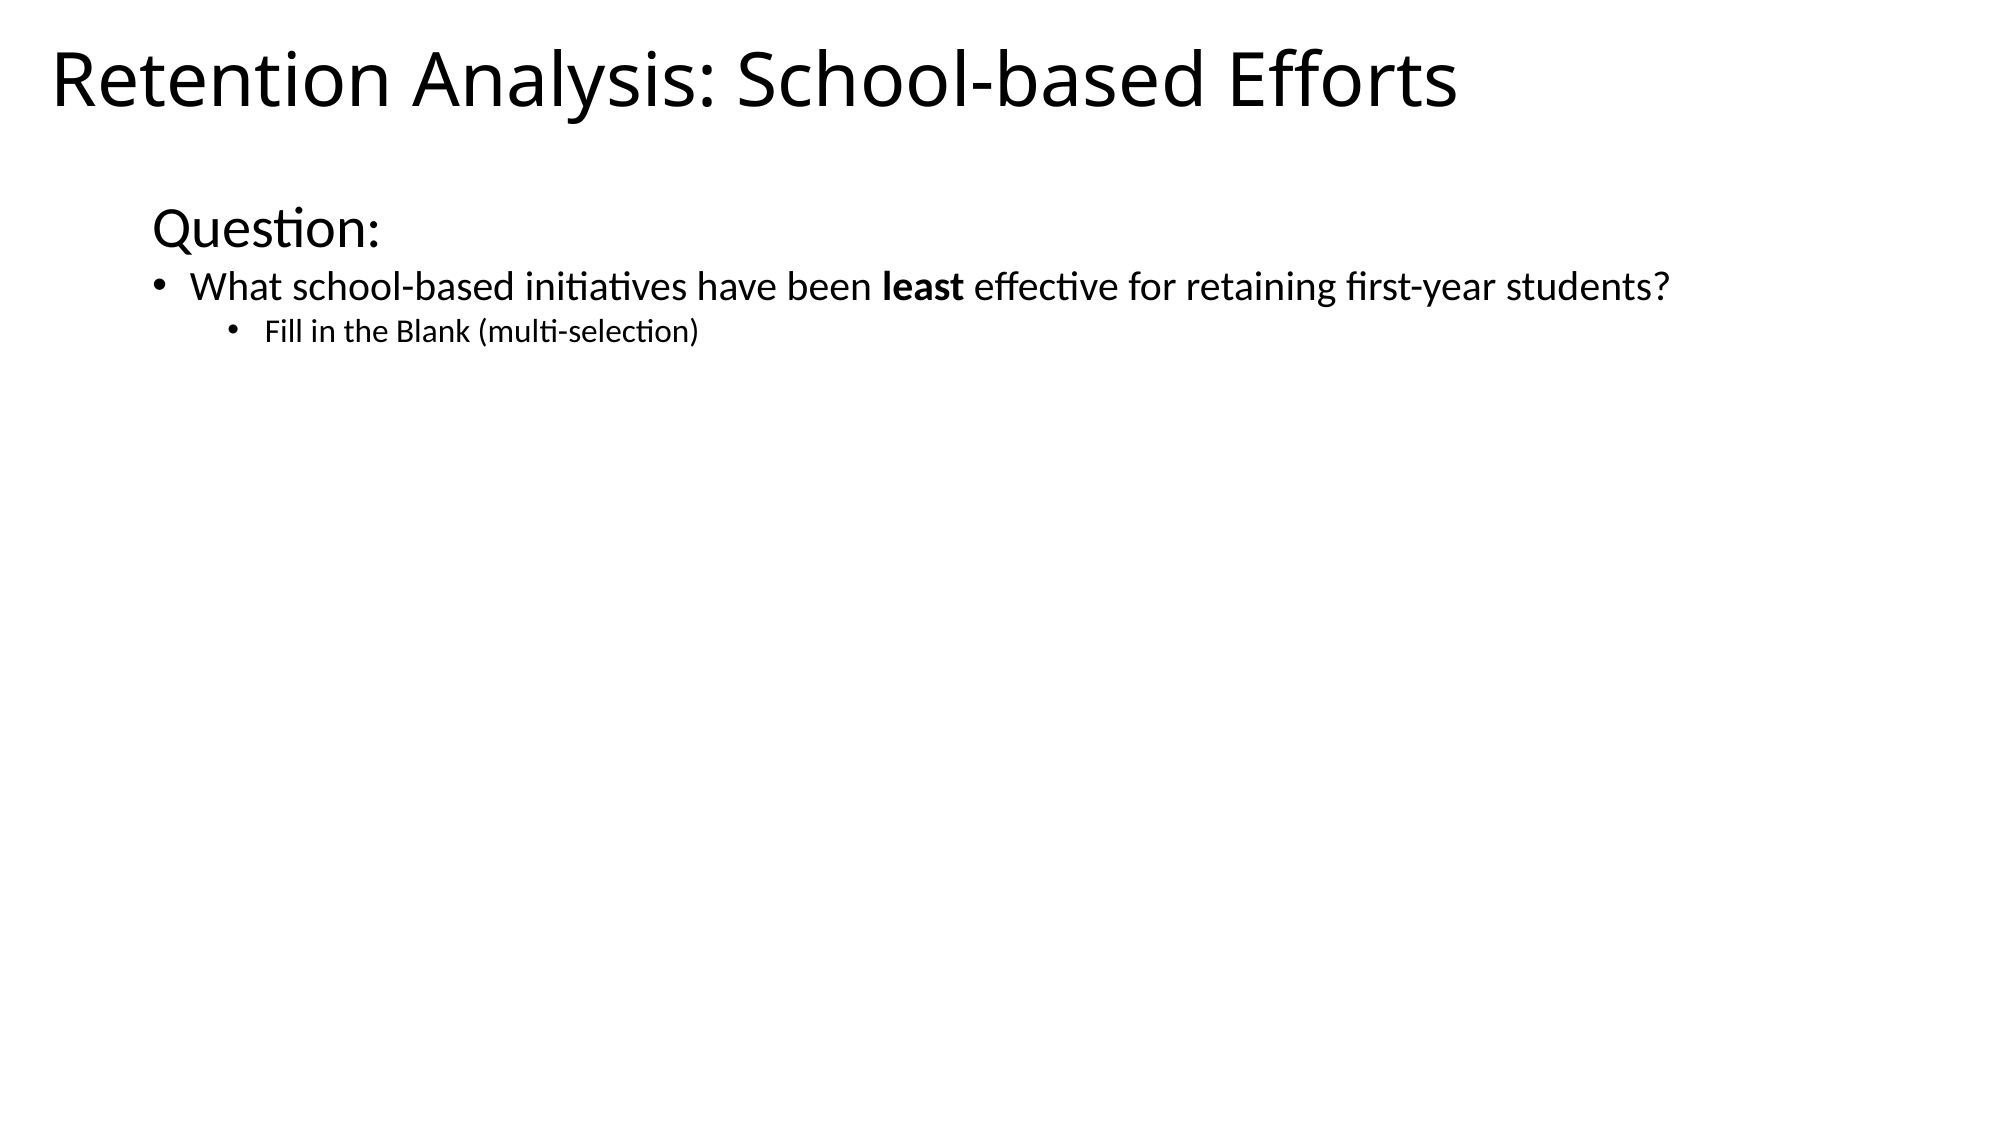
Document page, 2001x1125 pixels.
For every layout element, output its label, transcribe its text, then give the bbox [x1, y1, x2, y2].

title Retention Analysis: School-based Efforts [35, 20, 1761, 145]
list Question: What school-based initiatives have been least effective for retaining first-year students? Fill in the Blank (multi-selection) [137, 181, 1863, 665]
